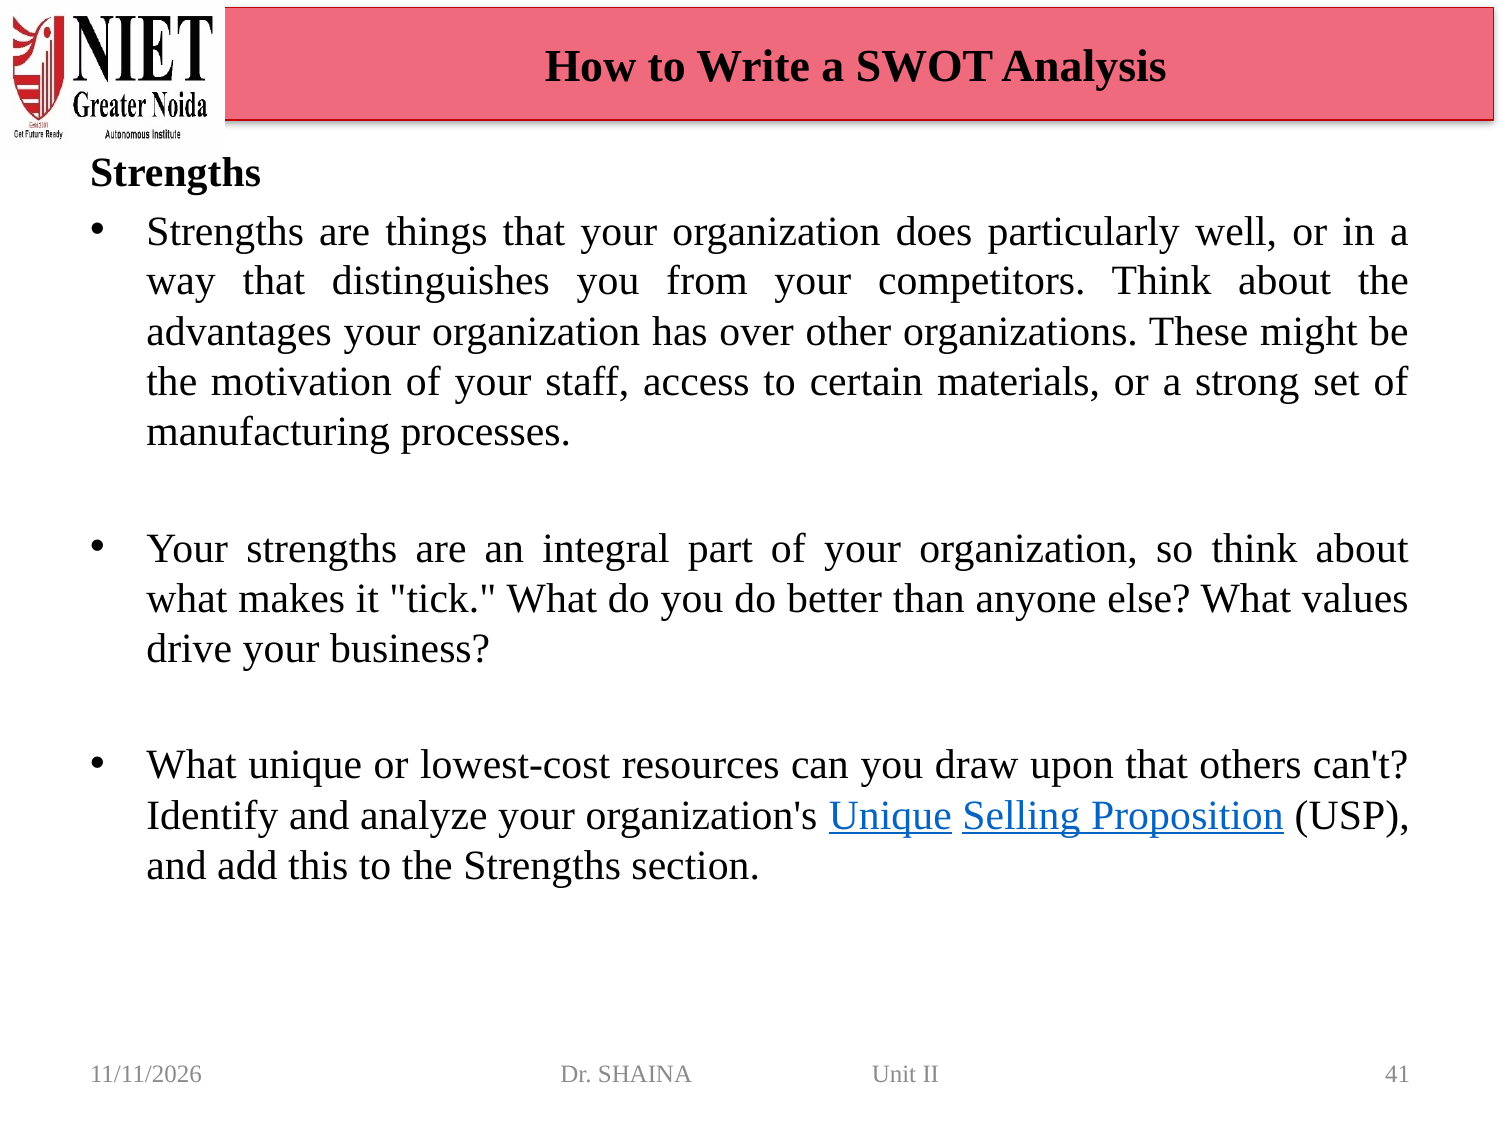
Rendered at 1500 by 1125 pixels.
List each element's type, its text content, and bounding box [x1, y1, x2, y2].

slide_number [75, 1043, 425, 1103]
text_box How to Write a SWOT Analysis [229, 7, 1494, 121]
list Strengths Strengths are things that your organization does particularly well, or in a way that distinguishes you from your competitors. Think about the advantages your organization has over other organizations. These might be the motivation of your staff, access to certain materials, or a strong set of manufacturing processes. Your strengths are an integral part of your organization, so think about what makes it "tick." What do you do better than anyone else? What values drive your business? What unique or lowest-cost resources can you draw upon that others can't? Identify and analyze your organization's Unique Selling Proposition (USP), and add this to the Strengths section. [75, 137, 1425, 1043]
footer Dr. SHAINA Unit II [512, 1043, 988, 1103]
slide_number 41 [1074, 1043, 1425, 1103]
picture [0, 0, 226, 156]
